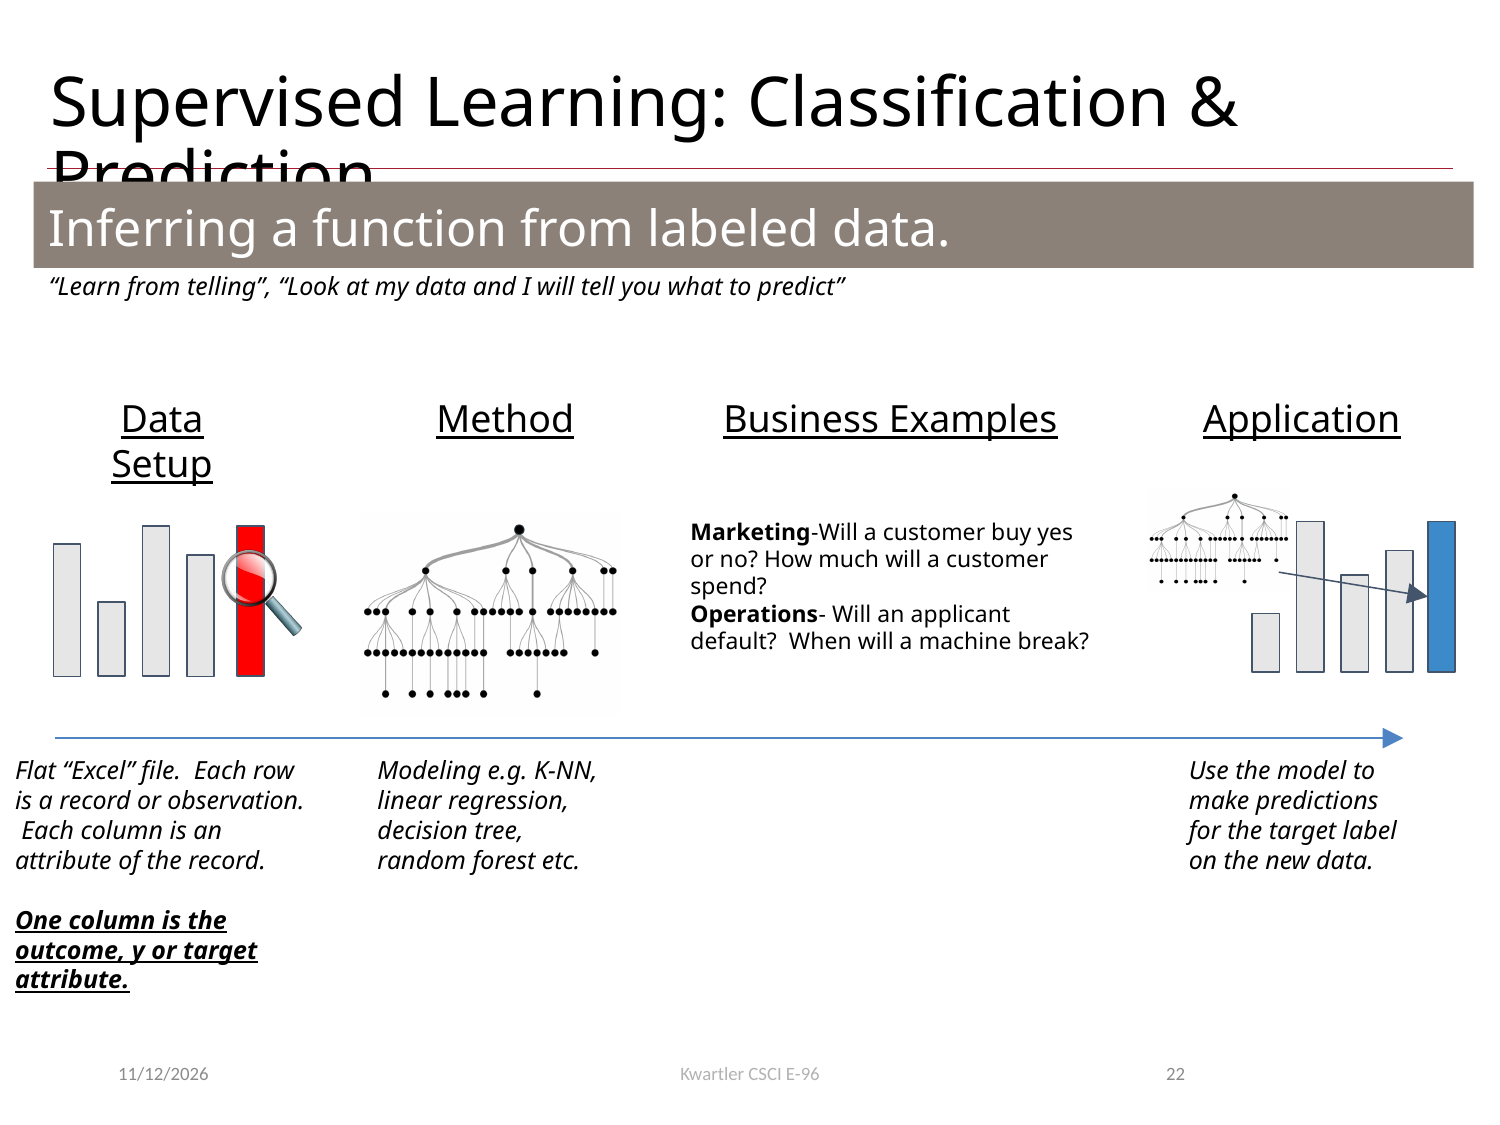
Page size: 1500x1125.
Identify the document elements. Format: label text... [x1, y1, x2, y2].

title Supervised Learning: Classification & Prediction [35, 59, 1397, 157]
text_box [236, 525, 265, 549]
picture [361, 512, 620, 717]
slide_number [103, 1042, 441, 1103]
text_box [1148, 487, 1456, 672]
text_box Flat “Excel” file. Each row is a record or observation. Each column is an attribute of the record. One column is the outcome, y or target attribute. [0, 739, 326, 1029]
text_box Inferring a function from labeled data. [33, 181, 1474, 255]
text_box [236, 636, 265, 677]
picture [221, 549, 302, 636]
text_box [53, 525, 215, 677]
text_box Modeling e.g. K-NN, linear regression, decision tree, random forest etc. [362, 739, 620, 894]
text_box Business Examples [668, 380, 1113, 452]
slide_number 22 [1059, 1042, 1200, 1103]
text_box “Learn from telling”, “Look at my data and I will tell you what to predict” [33, 255, 1474, 296]
footer Kwartler CSCI E-96 [496, 1042, 1004, 1103]
text_box Operations- Will an applicant default? When will a machine break? [675, 569, 1106, 685]
text_box Method [408, 380, 603, 452]
text_box Use the model to make predictions for the target label on the new data. [1173, 739, 1431, 861]
text_box Data Setup [64, 380, 260, 452]
text_box Marketing-Will a customer buy yes or no? How much will a customer spend? [675, 502, 1106, 569]
text_box Application [1170, 380, 1434, 452]
